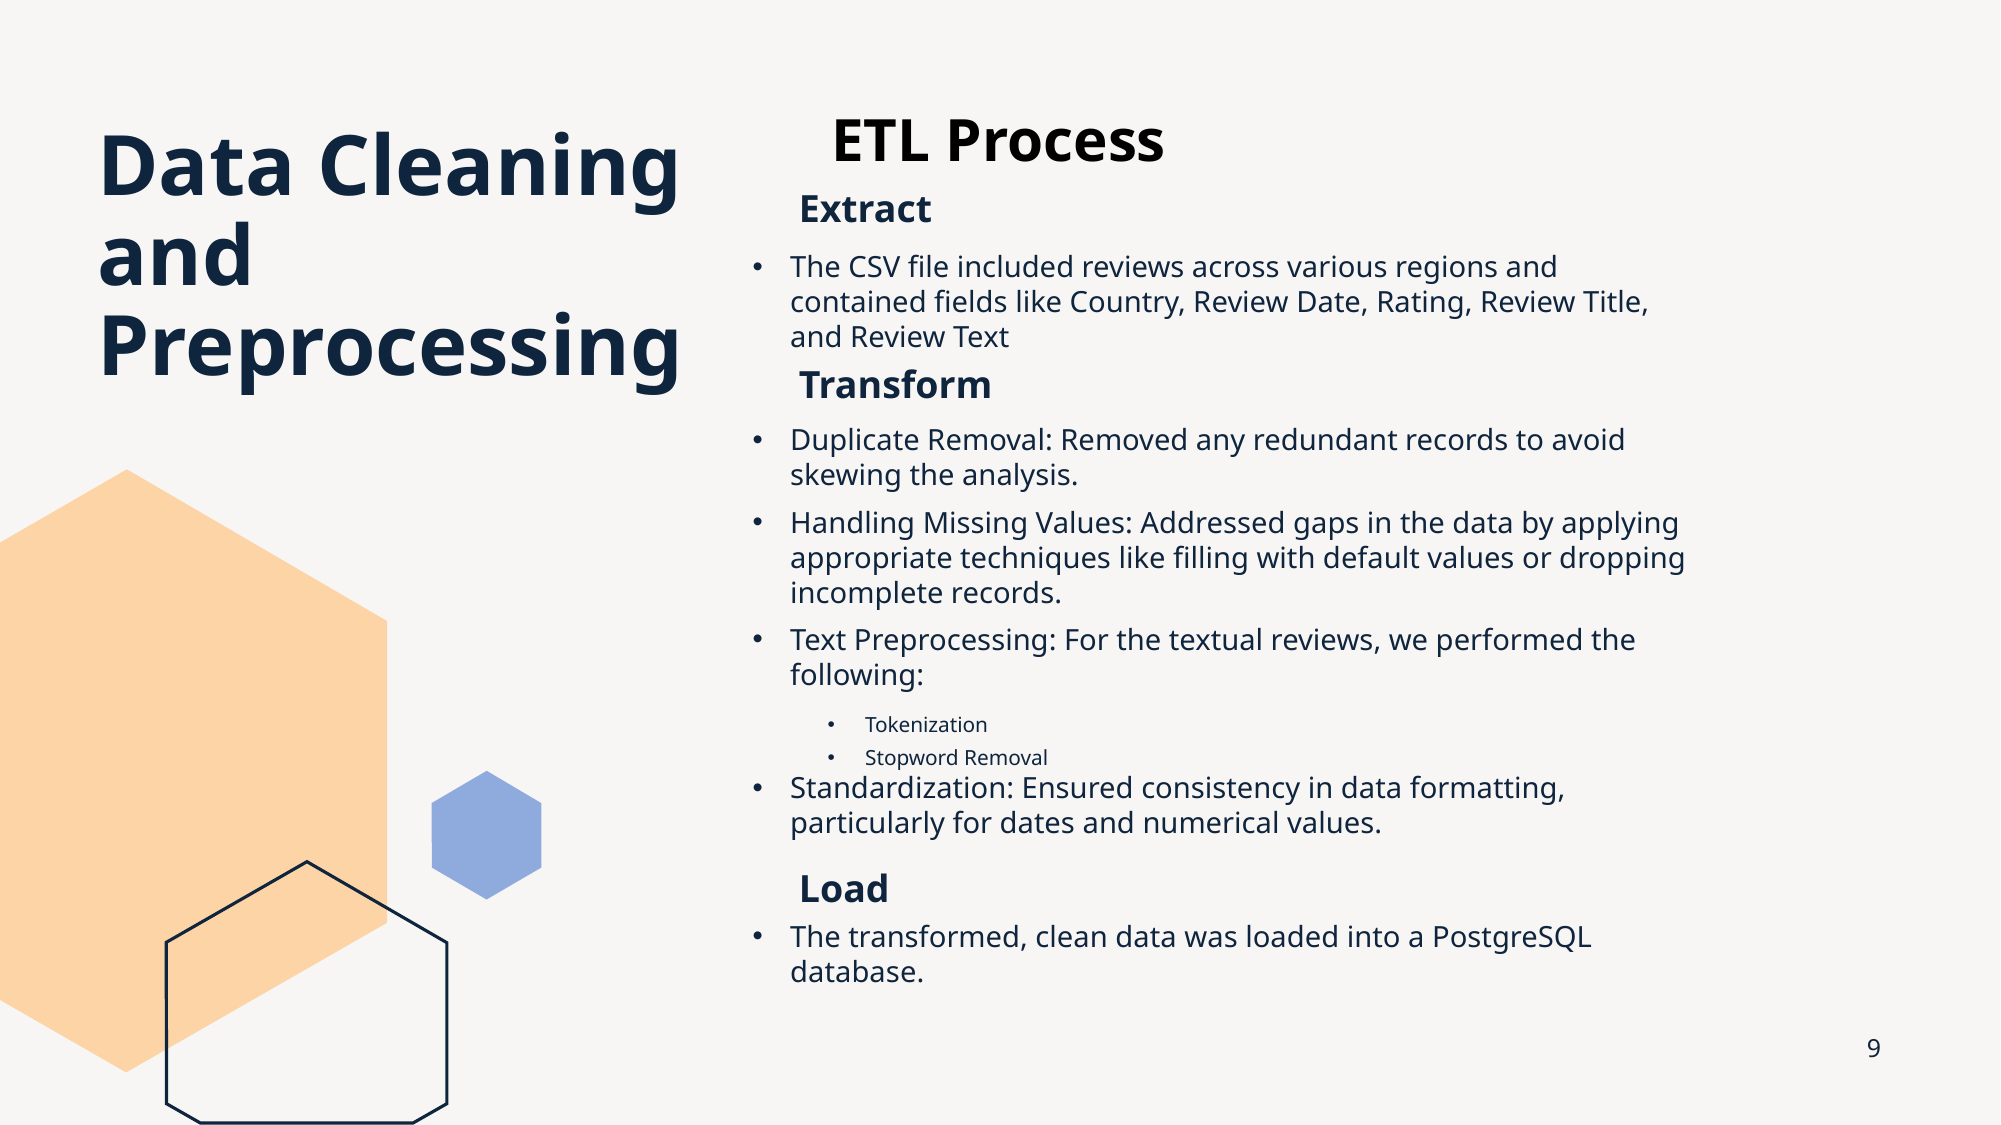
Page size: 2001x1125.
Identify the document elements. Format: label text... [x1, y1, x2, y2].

list Load [783, 847, 1741, 918]
text_box ETL Process [816, 95, 1817, 181]
list The transformed, clean data was loaded into a PostgreSQL database. [737, 910, 1701, 1041]
list Extract [783, 168, 1690, 238]
title Data Cleaning and Preprocessing [82, 115, 738, 490]
list Duplicate Removal: Removed any redundant records to avoid skewing the analysis. Handling Missing Values: Addressed gaps in the data by applying appropriate techniques like filling with default values or dropping incomplete records. Text Preprocessing: For the textual reviews, we performed the following: Tokenization Stopword Removal Standardization: Ensured consistency in data formatting, particularly for dates and numerical values. [737, 414, 1722, 861]
list The CSV file included reviews across various regions and contained fields like Country, Review Date, Rating, Review Title, and Review Text [737, 241, 1690, 358]
slide_number 9 [1836, 1020, 1912, 1080]
list Transform [783, 345, 1701, 414]
